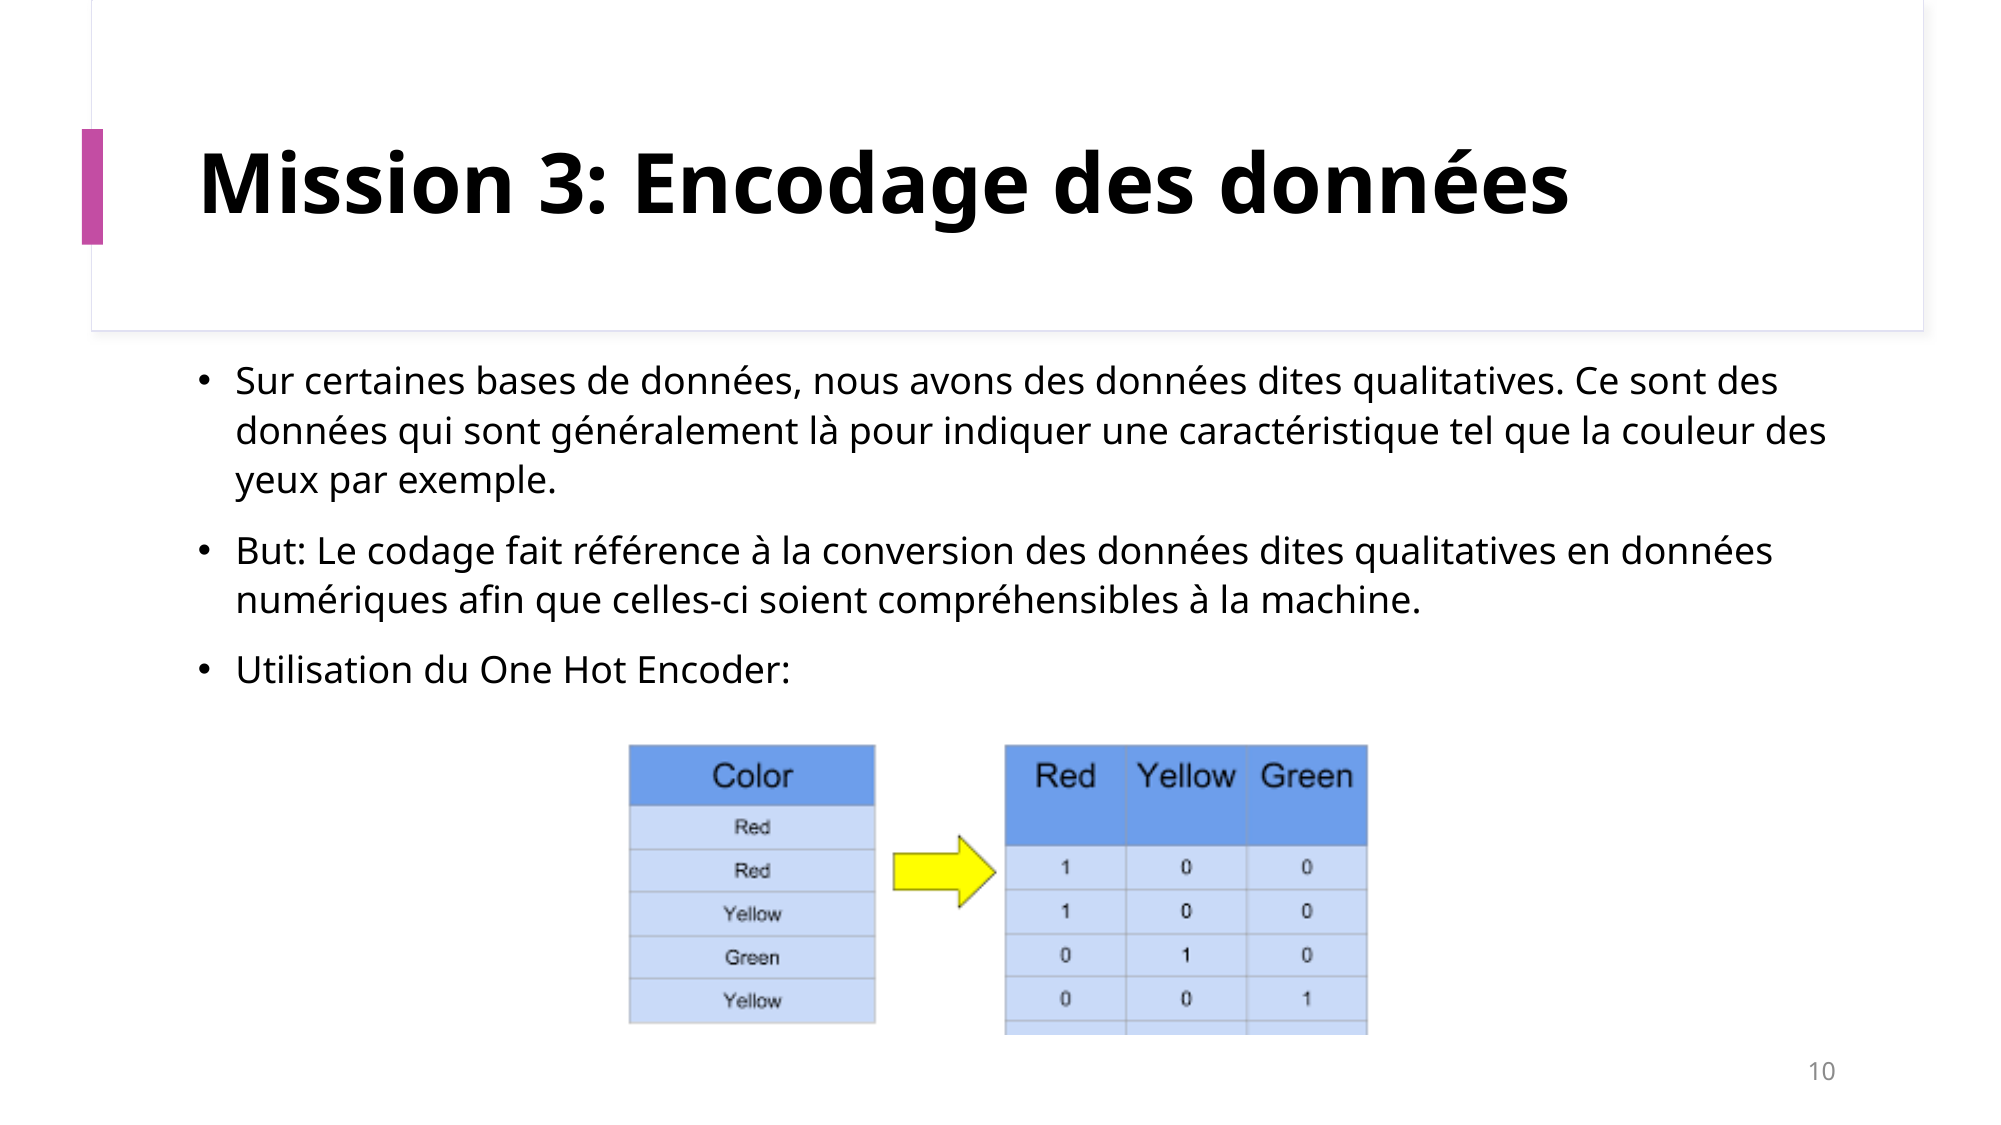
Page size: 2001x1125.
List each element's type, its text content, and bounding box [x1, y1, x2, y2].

slide_number 10 [1401, 1042, 1851, 1103]
picture [621, 739, 1379, 1035]
title Mission 3: Encodage des données [183, 90, 1851, 284]
list Sur certaines bases de données, nous avons des données dites qualitatives. Ce sont des données qui sont généralement là pour indiquer une caractéristique tel que la couleur des yeux par exemple. But: Le codage fait référence à la conversion des données dites qualitatives en données numériques afin que celles-ci soient compréhensibles à la machine. Utilisation du One Hot Encoder: [183, 345, 1851, 1063]
